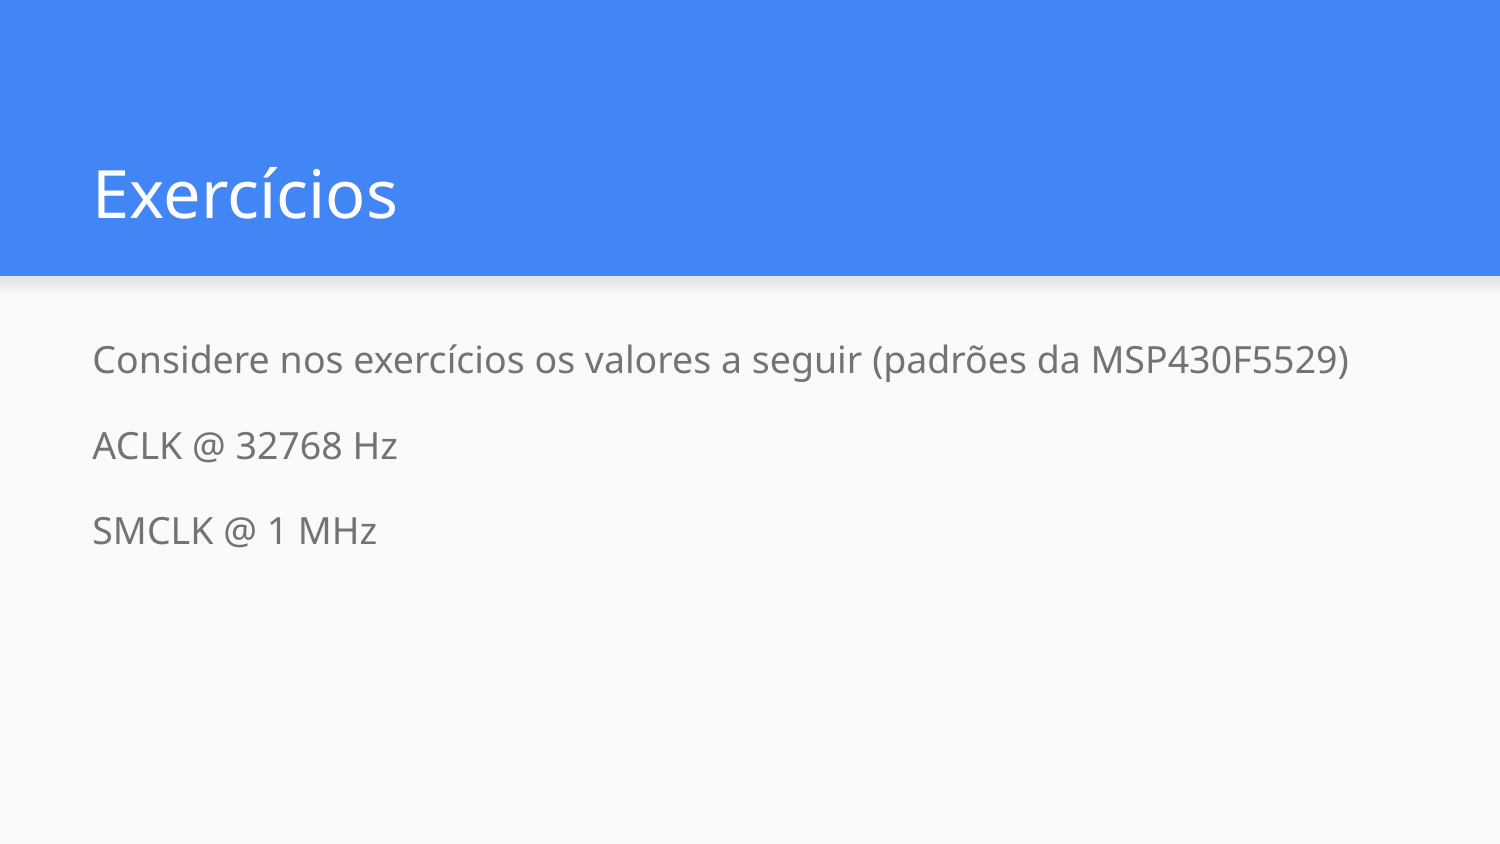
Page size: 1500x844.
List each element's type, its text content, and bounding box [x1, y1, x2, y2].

title Exercícios [77, 121, 1427, 248]
list Considere nos exercícios os valores a seguir (padrões da MSP430F5529) ACLK @ 32768 Hz SMCLK @ 1 MHz [77, 314, 1427, 760]
